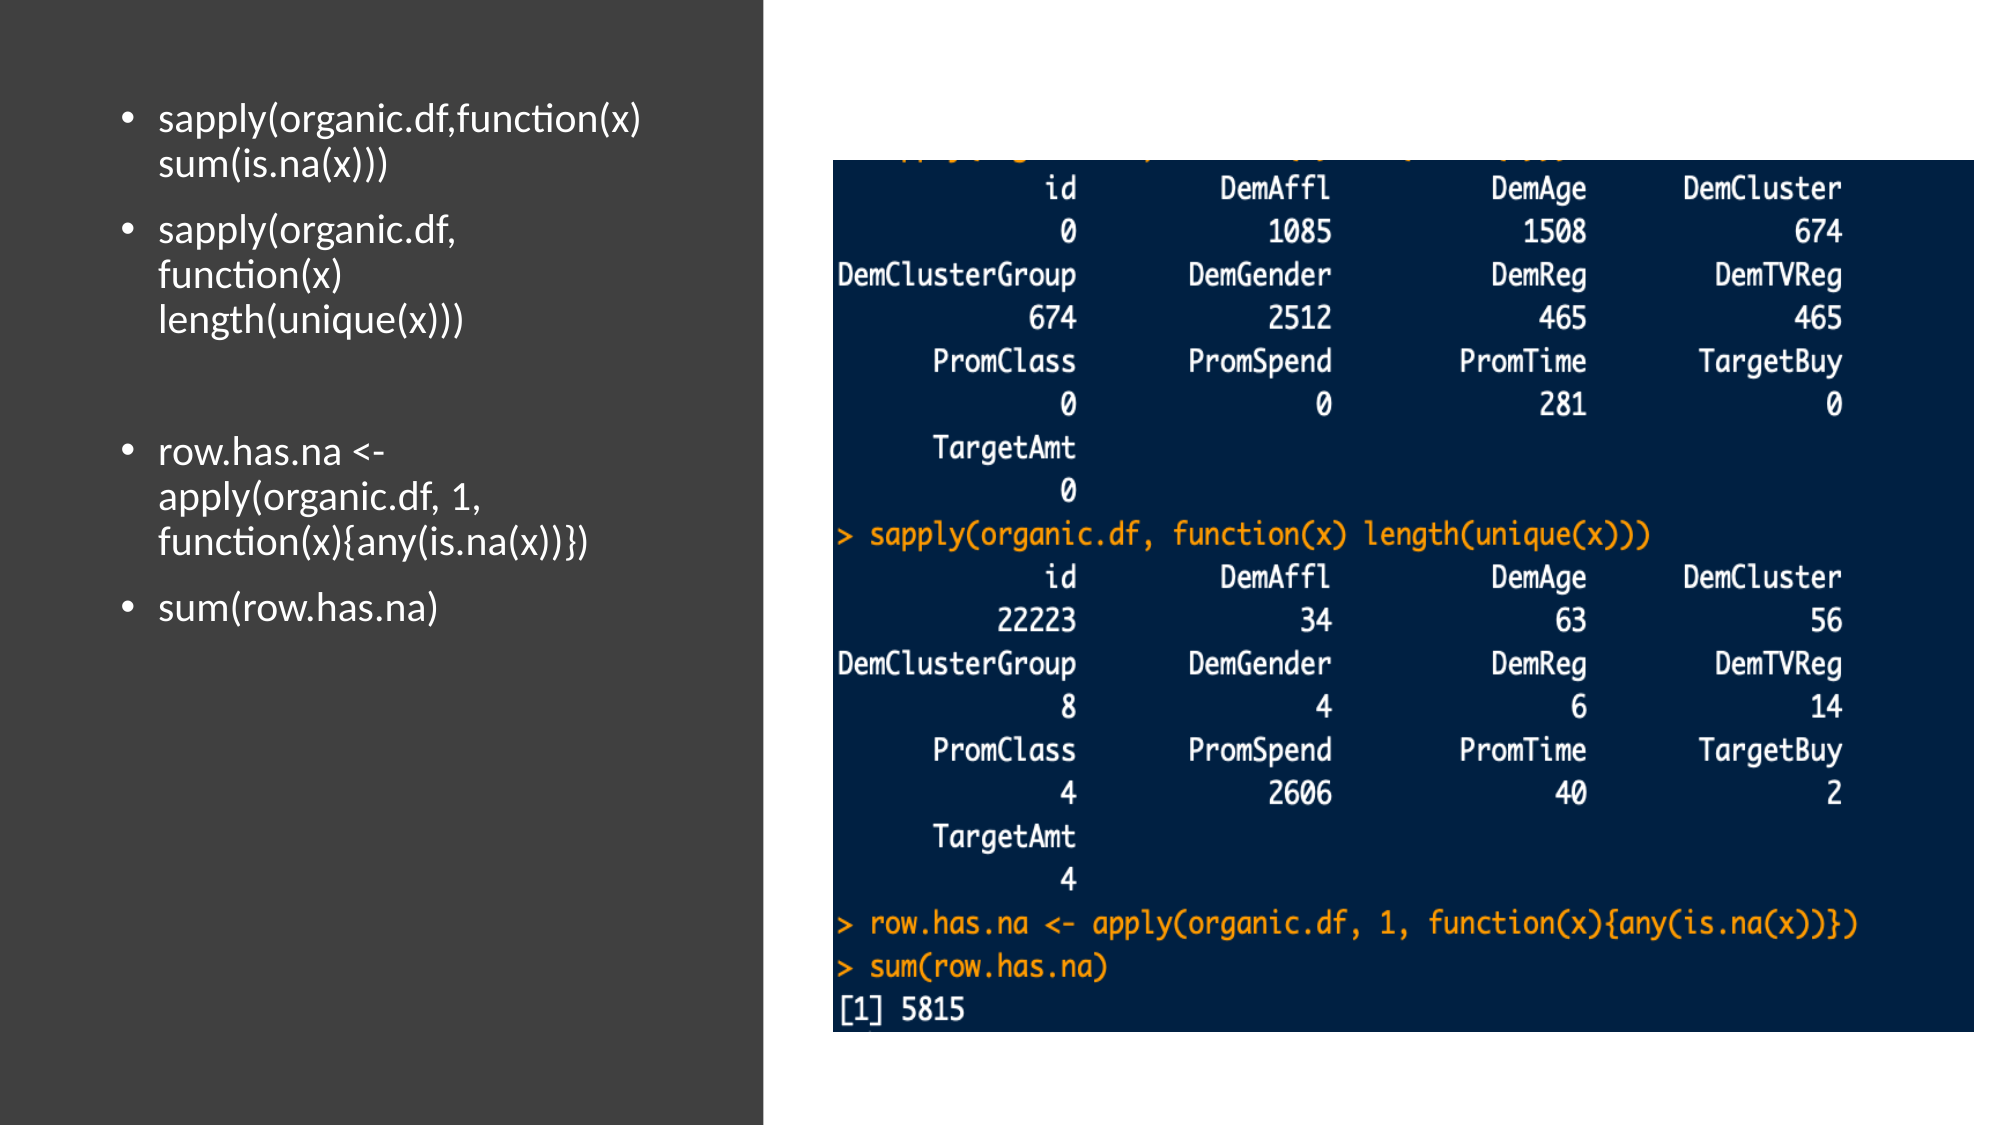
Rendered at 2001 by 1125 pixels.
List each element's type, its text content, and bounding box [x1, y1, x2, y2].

list sapply(organic.df,function(x) sum(is.na(x))) sapply(organic.df, function(x) length(unique(x))) row.has.na <- apply(organic.df, 1, function(x){any(is.na(x))}) sum(row.has.na) [105, 89, 658, 993]
text_box [0, 0, 764, 1125]
picture [832, 160, 1974, 1032]
